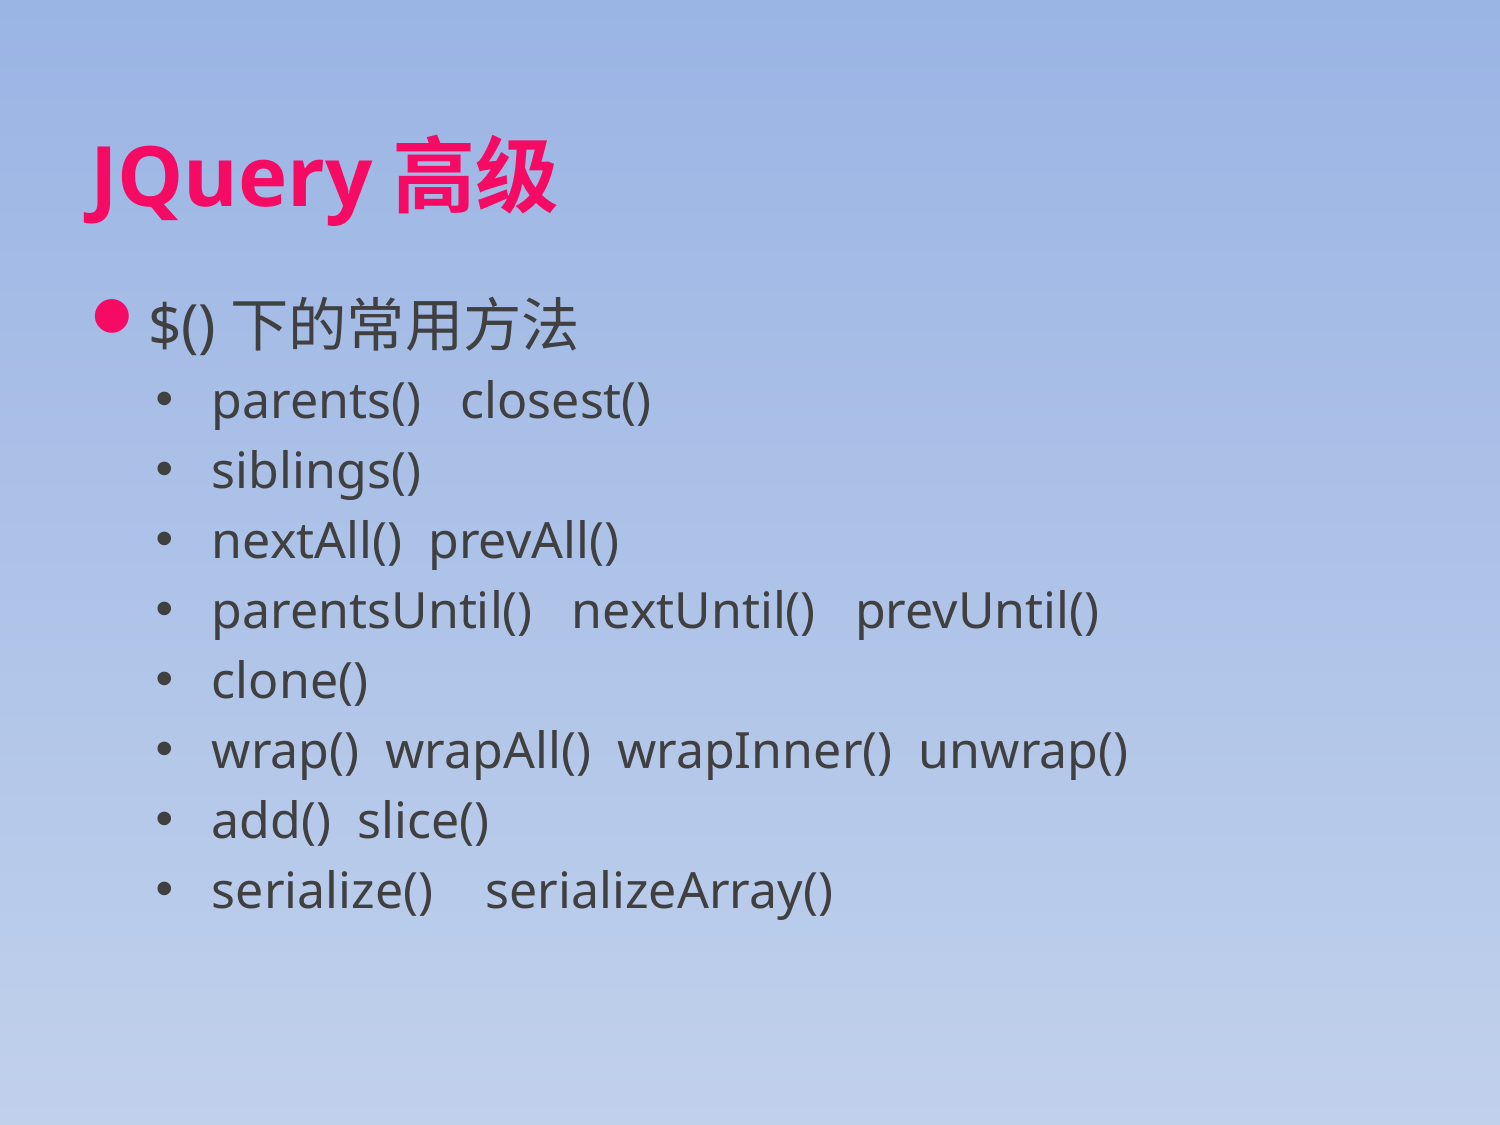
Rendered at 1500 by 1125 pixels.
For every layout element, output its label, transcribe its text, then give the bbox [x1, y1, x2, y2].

title JQuery高级 [74, 79, 1426, 268]
list $()下的常用方法 parents() closest() siblings() nextAll() prevAll() parentsUntil() nextUntil() prevUntil() clone() wrap() wrapAll() wrapInner() unwrap() add() slice() serialize() serializeArray() [74, 280, 1426, 1024]
